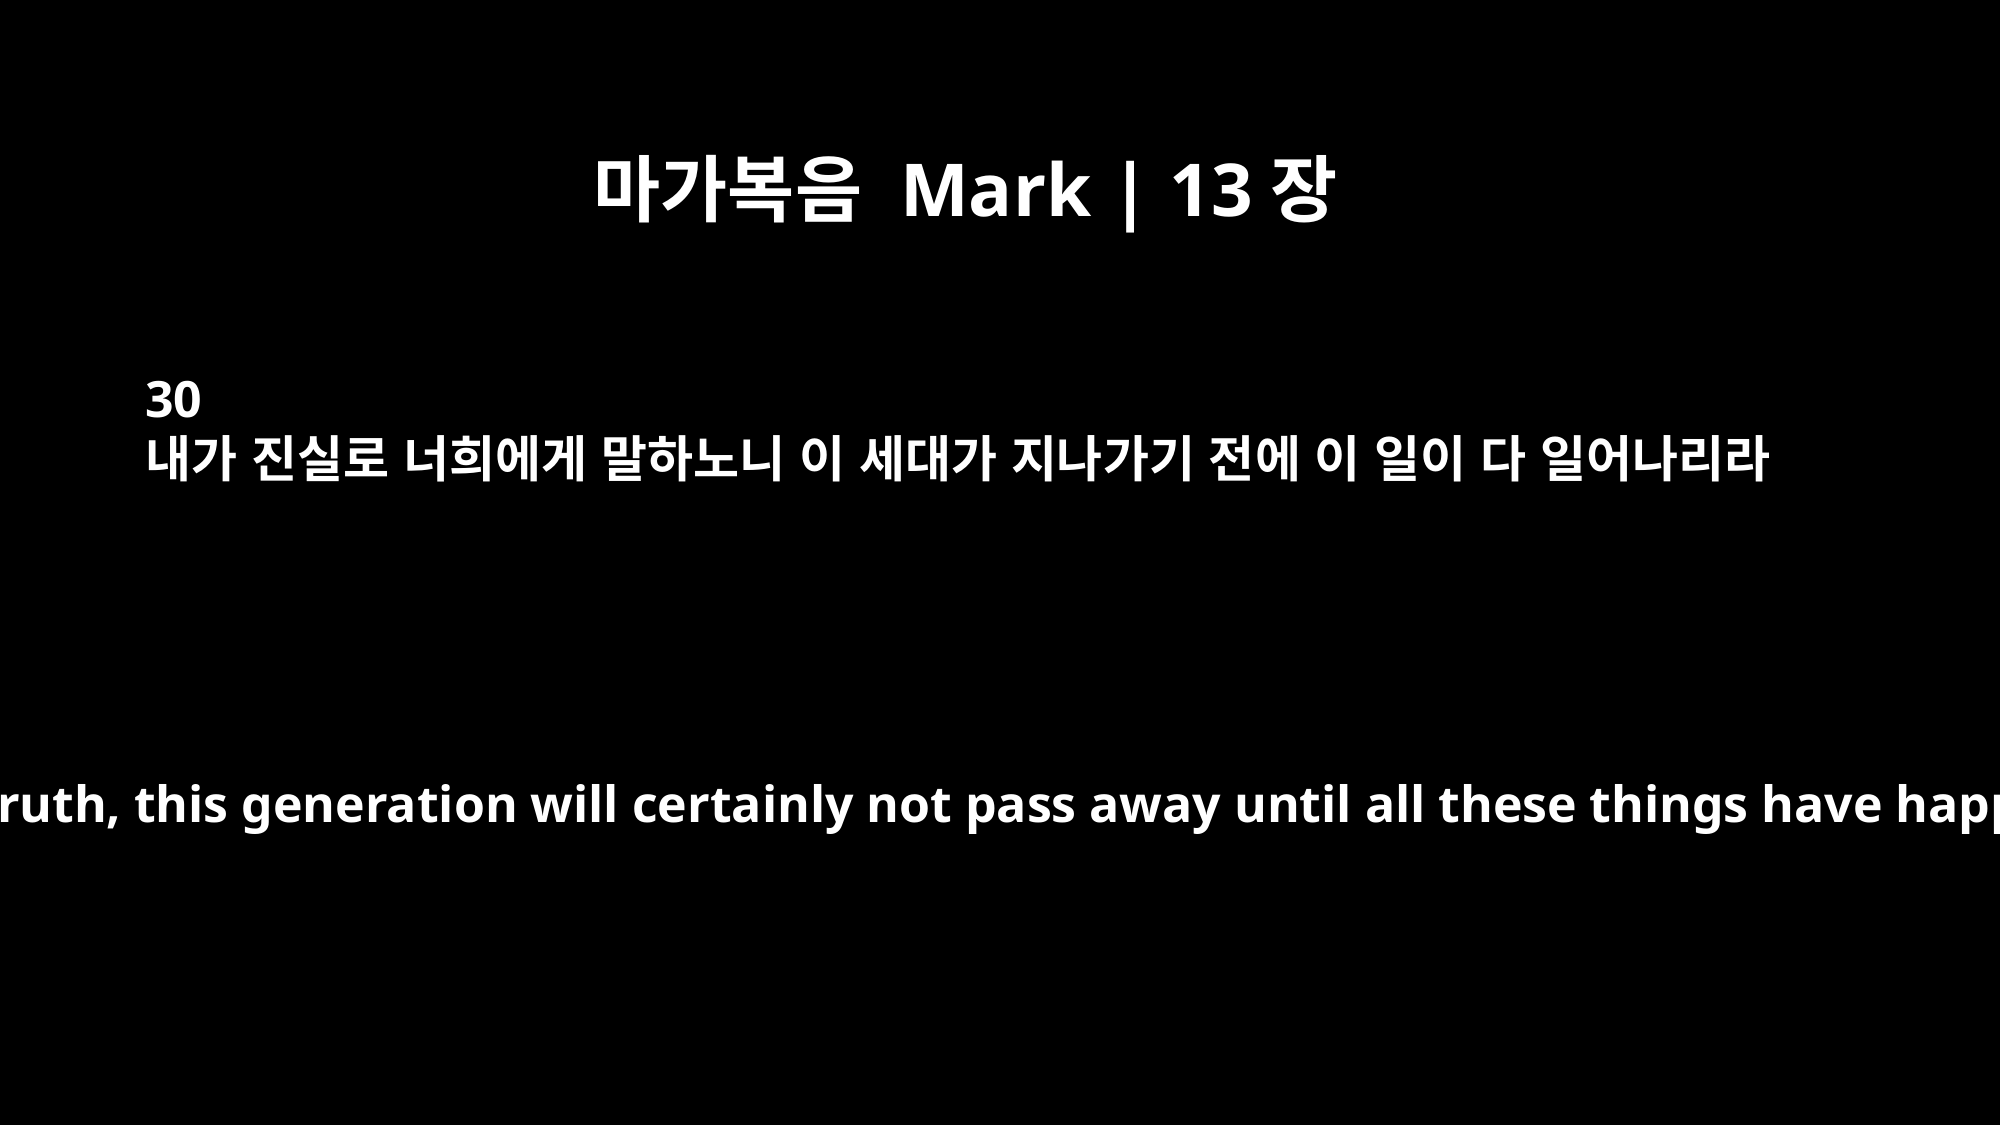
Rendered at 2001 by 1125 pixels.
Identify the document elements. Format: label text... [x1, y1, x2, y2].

text_box I tell you the truth, this generation will certainly not pass away until all these things have happened. [0, 764, 2000, 840]
text_box 마가복음 Mark | 13장 [578, 136, 1354, 239]
text_box 30 내가 진실로 너희에게 말하노니 이 세대가 지나가기 전에 이 일이 다 일어나리라 [130, 359, 1787, 495]
